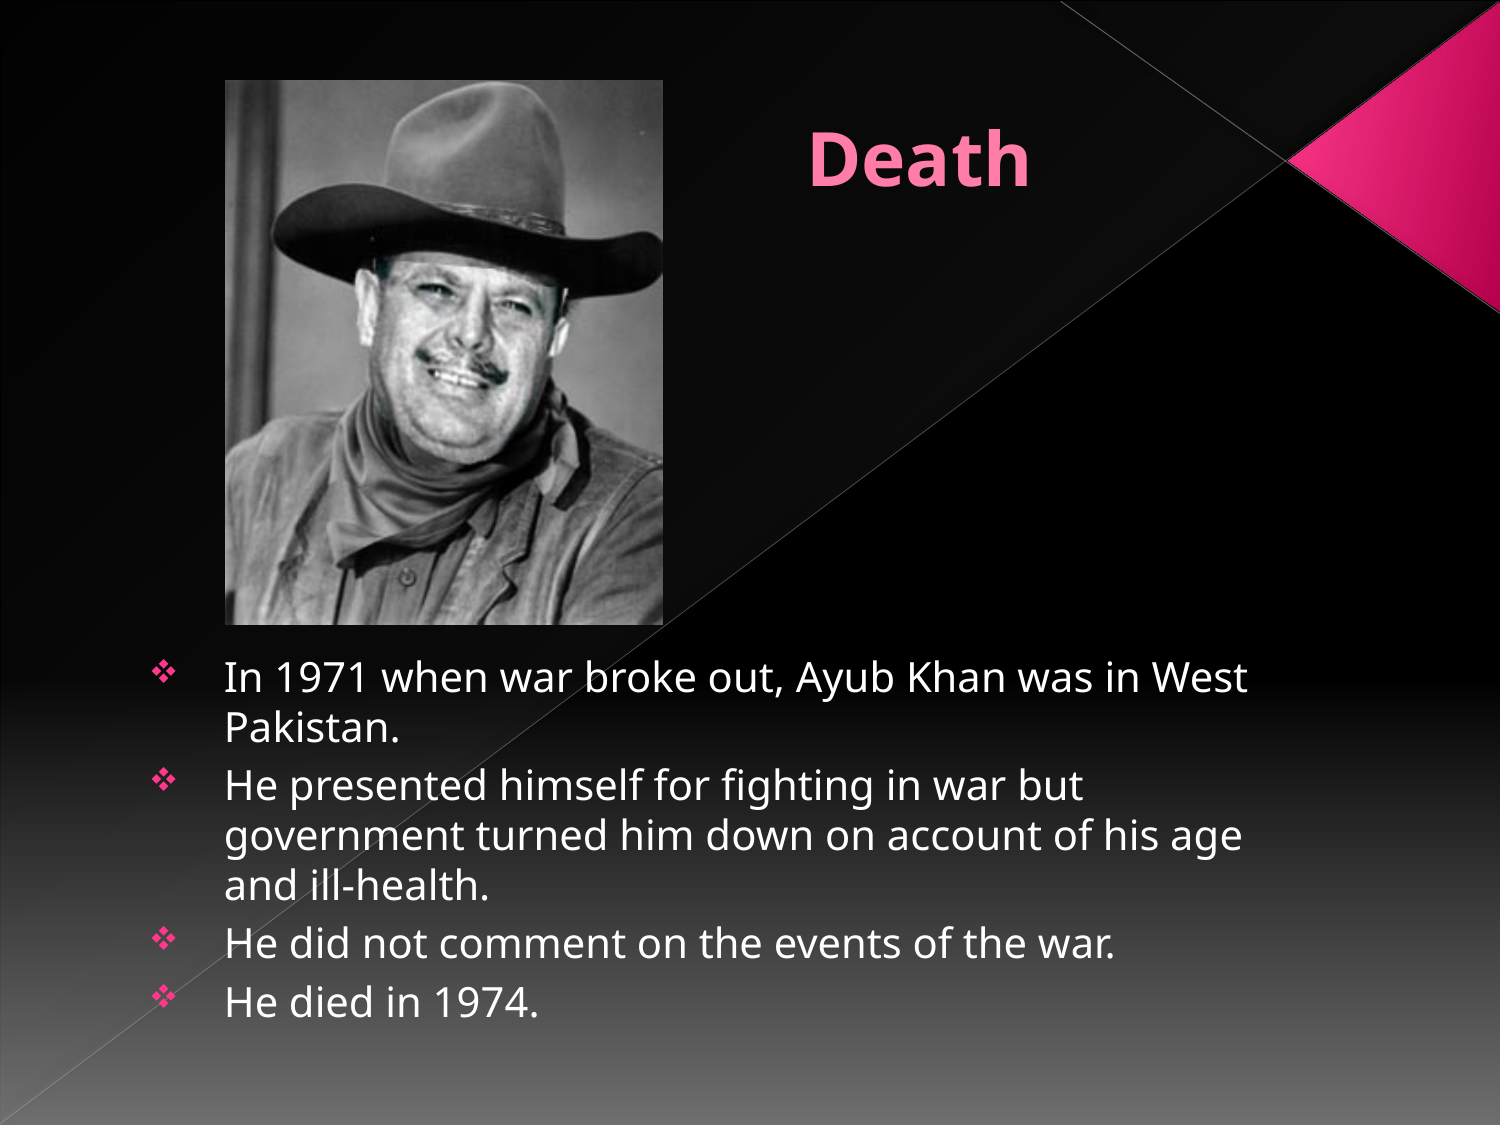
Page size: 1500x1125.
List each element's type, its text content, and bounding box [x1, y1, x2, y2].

picture [224, 80, 663, 626]
list In 1971 when war broke out, Ayub Khan was in West Pakistan. He presented himself for fighting in war but government turned him down on account of his age and ill-health. He did not comment on the events of the war. He died in 1974. [125, 292, 1313, 1125]
title Death [62, 44, 1250, 268]
